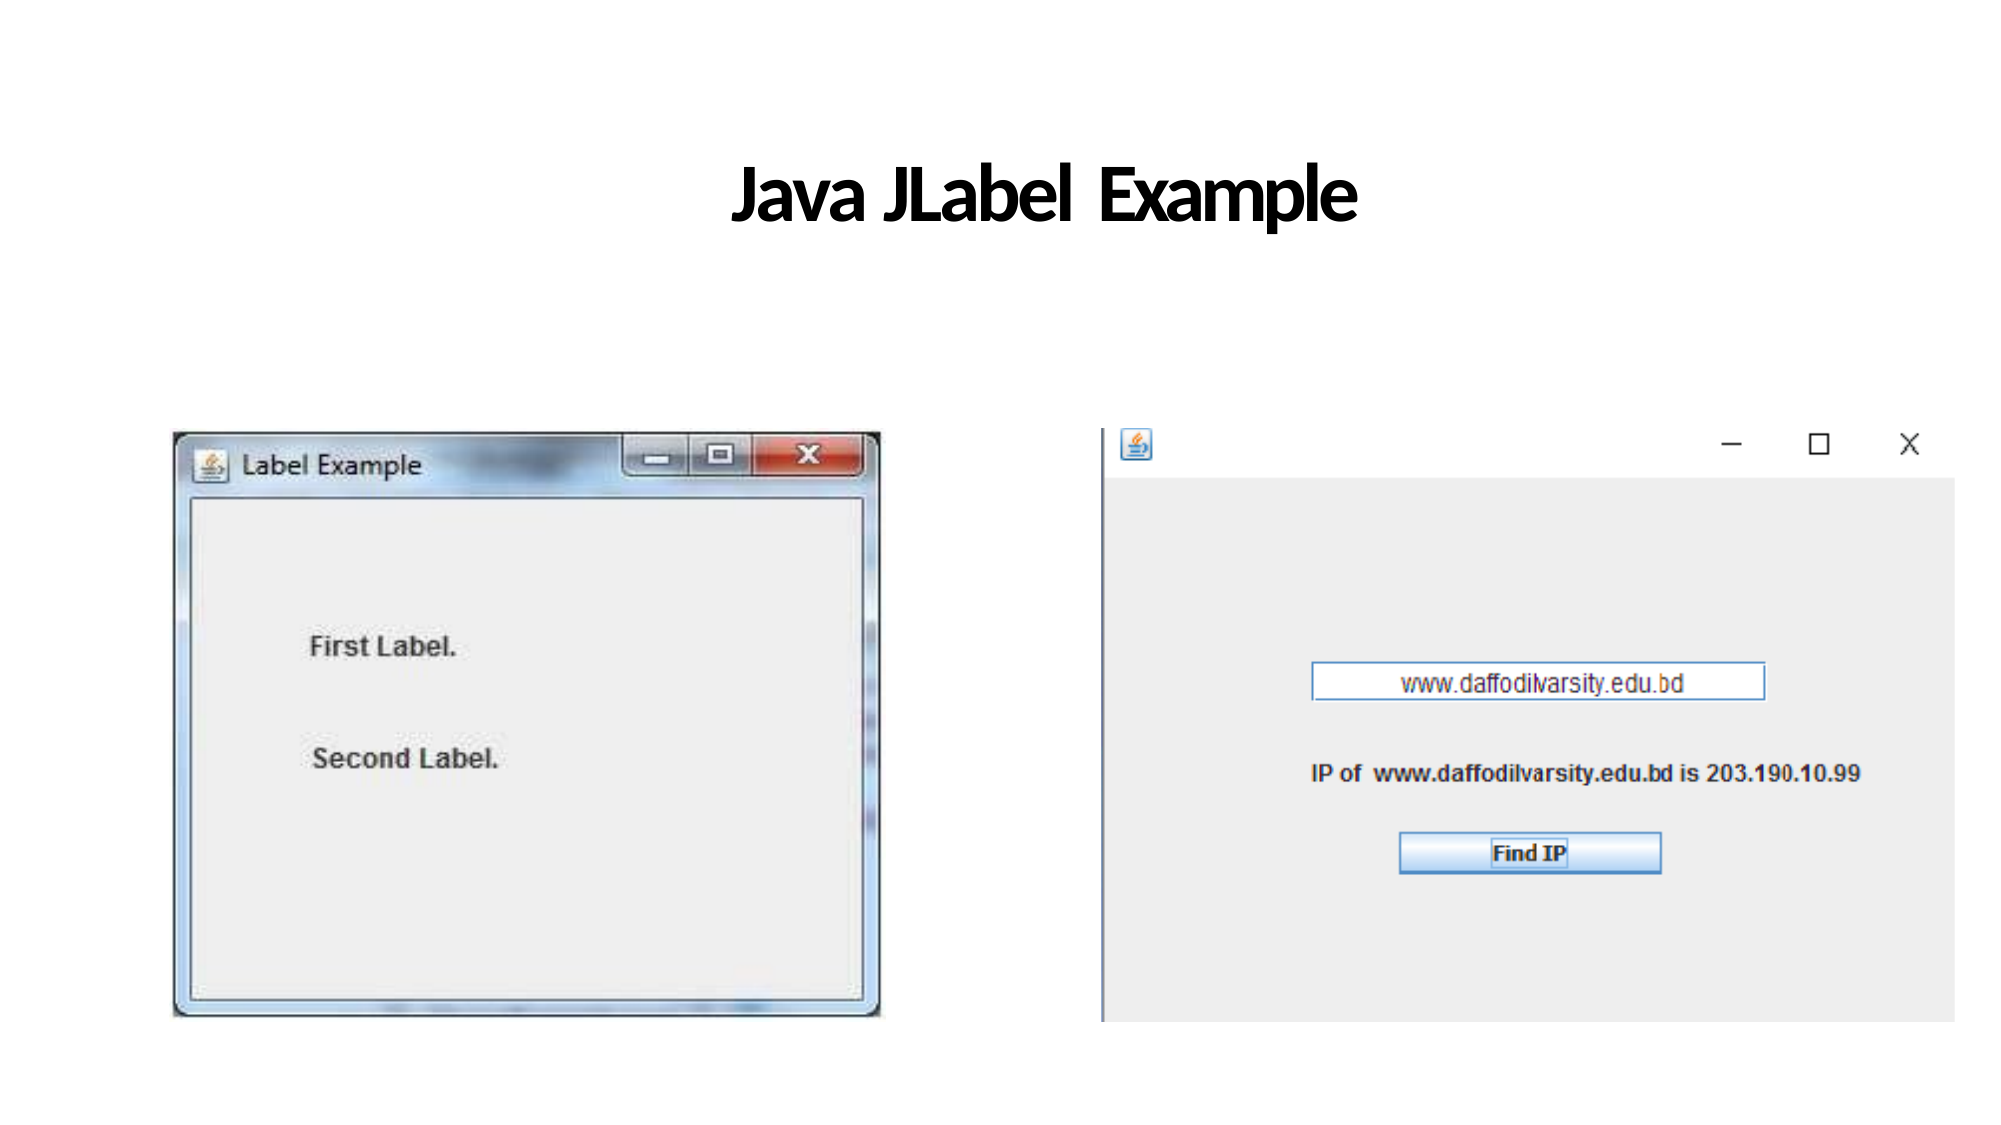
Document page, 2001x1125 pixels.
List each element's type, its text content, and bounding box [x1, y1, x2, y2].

text_box [1101, 428, 1955, 1022]
title Java JLabel Example [728, 91, 1368, 282]
text_box [169, 428, 886, 1022]
